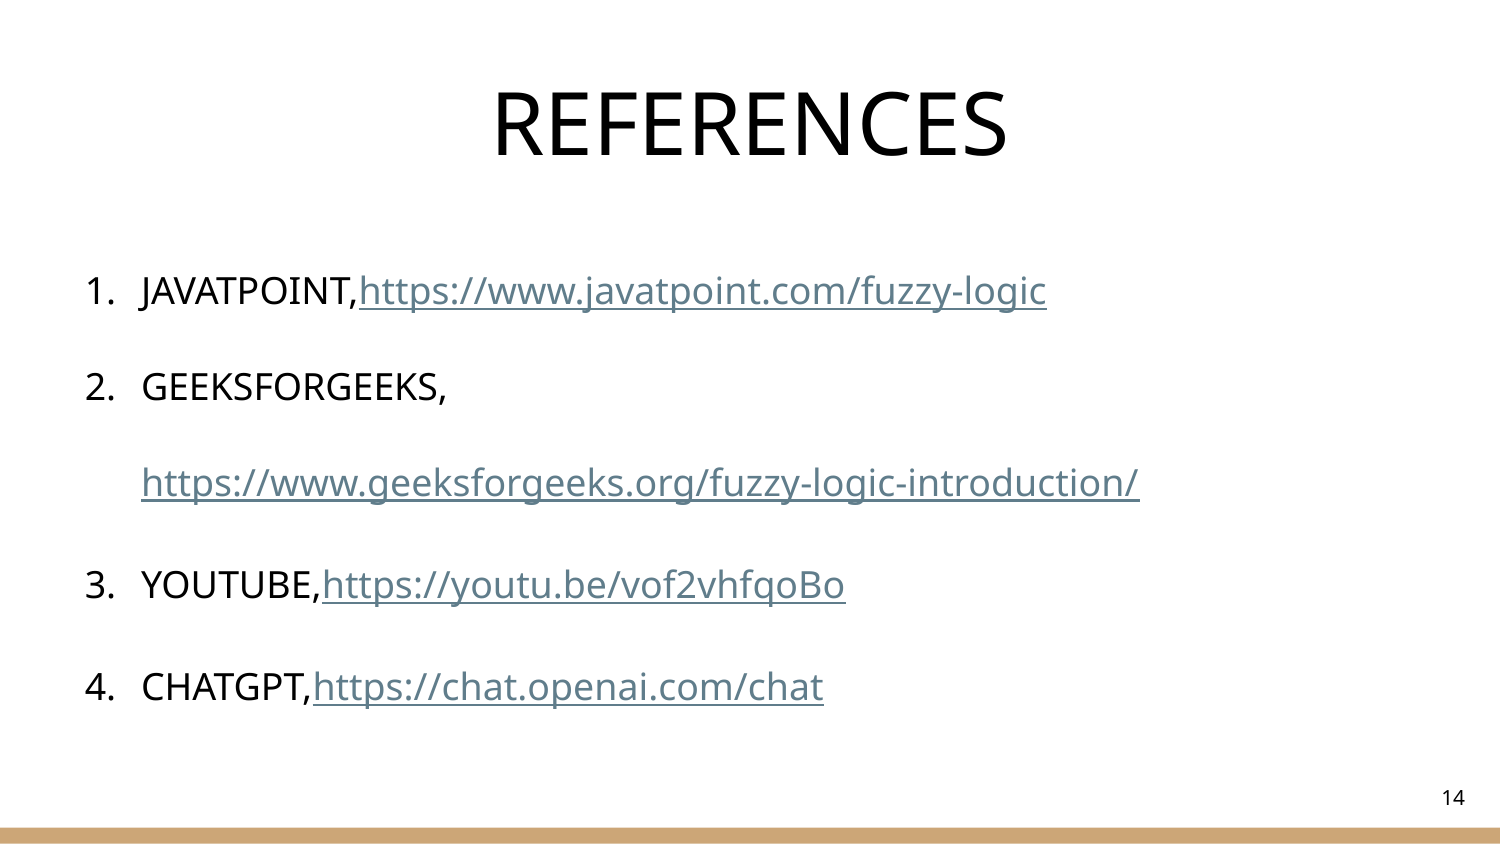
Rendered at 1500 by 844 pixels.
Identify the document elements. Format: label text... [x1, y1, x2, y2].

title REFERENCES [51, 51, 1449, 189]
list JAVATPOINT,https://www.javatpoint.com/fuzzy-logic GEEKSFORGEEKS,https://www.geeksforgeeks.org/fuzzy-logic-introduction/ YOUTUBE,https://youtu.be/vof2vhfqoBo CHATGPT,https://chat.openai.com/chat [51, 200, 1449, 752]
slide_number 14 [1389, 764, 1480, 830]
